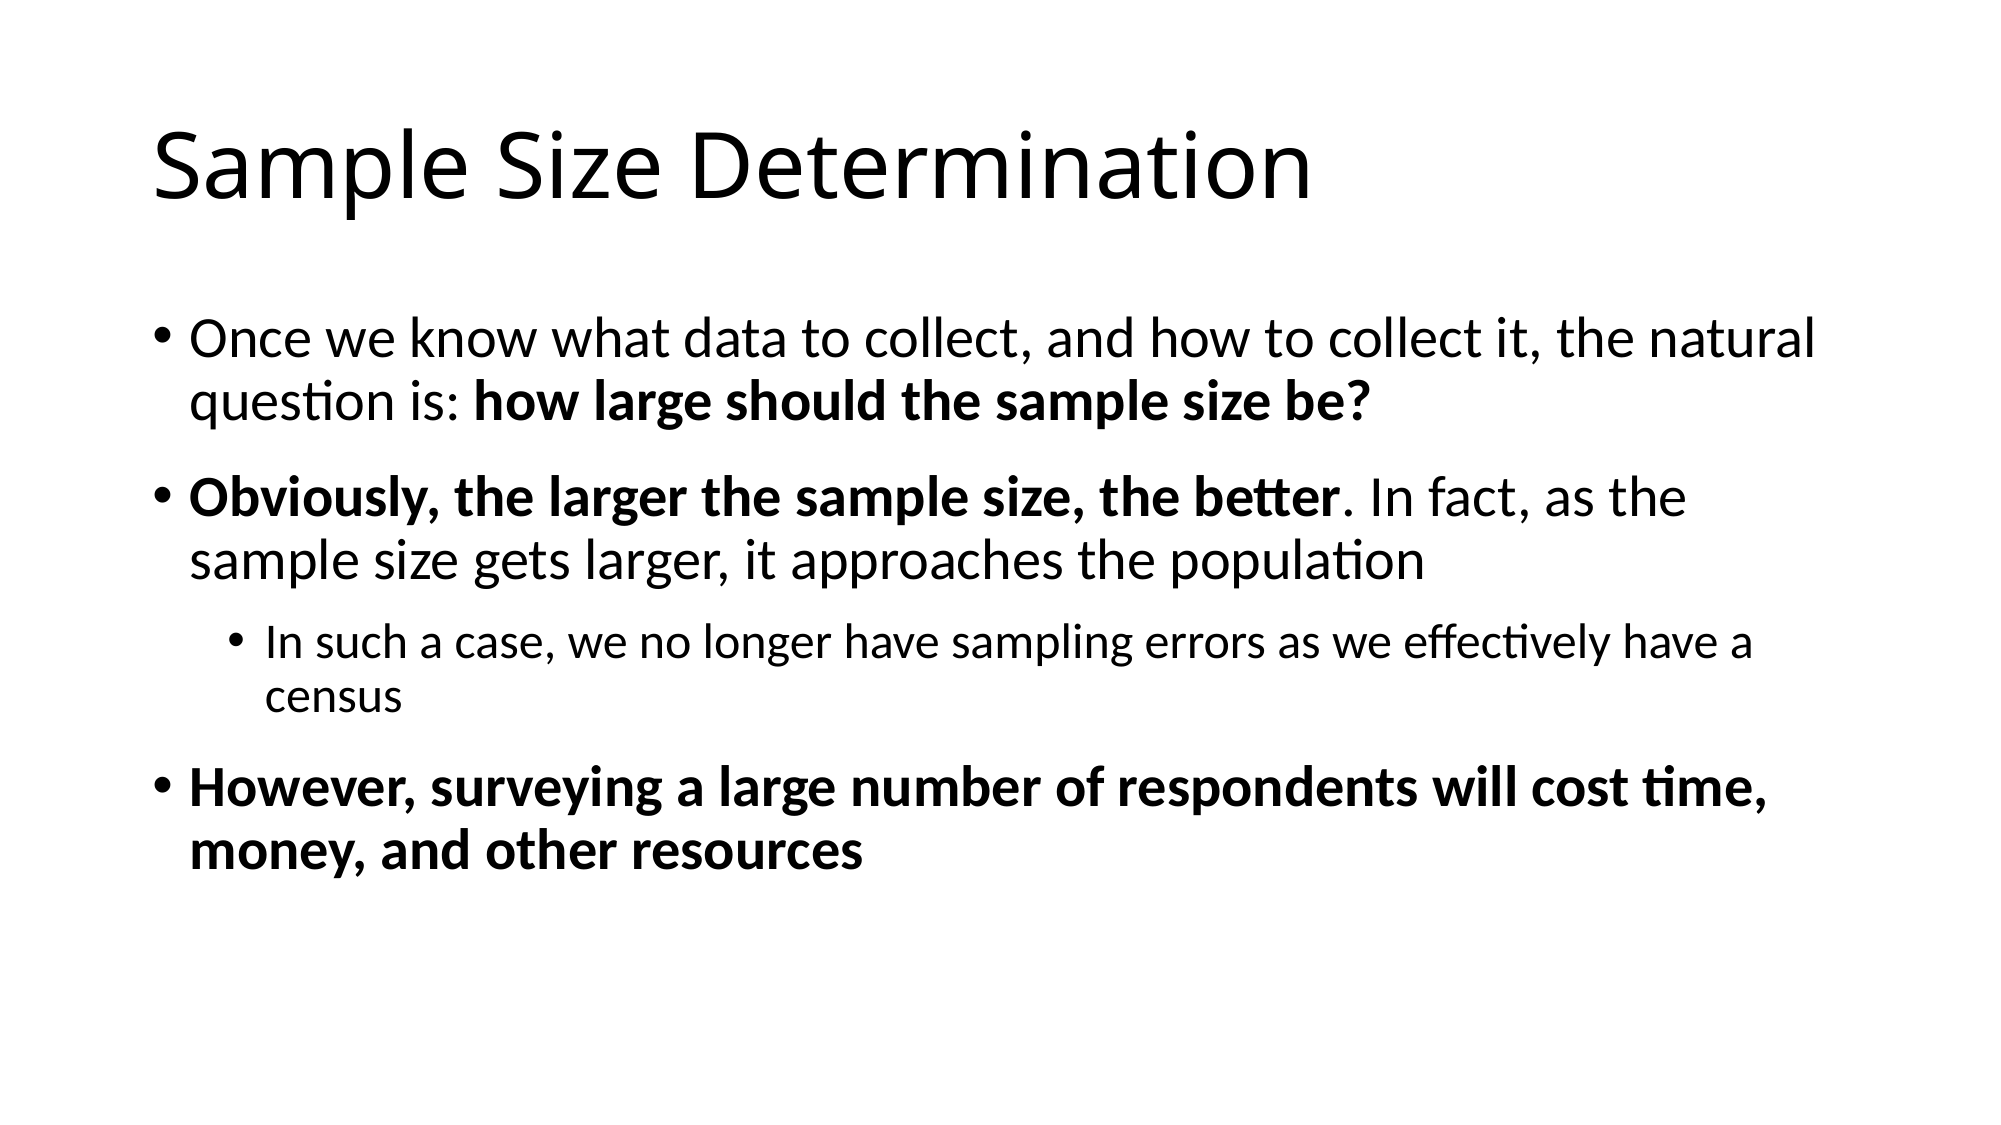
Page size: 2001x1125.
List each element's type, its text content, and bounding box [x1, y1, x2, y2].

list Once we know what data to collect, and how to collect it, the natural question is: how large should the sample size be? Obviously, the larger the sample size, the better. In fact, as the sample size gets larger, it approaches the population In such a case, we no longer have sampling errors as we effectively have a census However, surveying a large number of respondents will cost time, money, and other resources [137, 299, 1863, 1014]
title Sample Size Determination [137, 59, 1863, 278]
